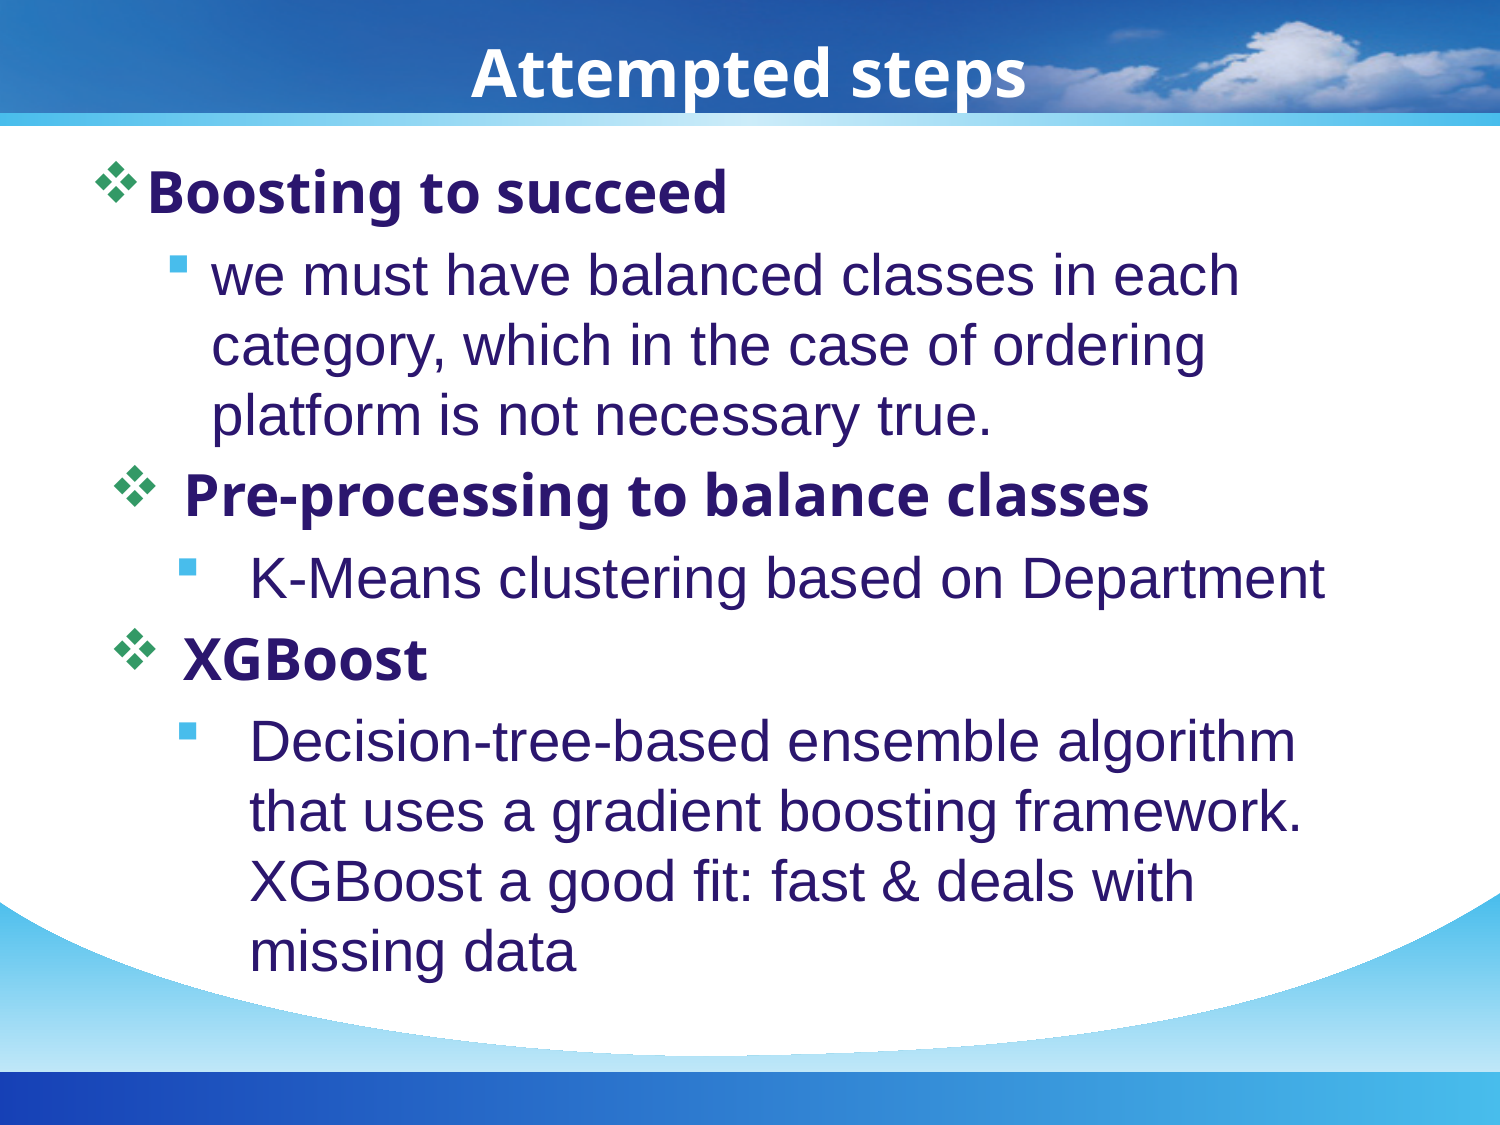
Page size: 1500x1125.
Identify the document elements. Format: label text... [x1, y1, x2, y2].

list Boosting to succeed we must have balanced classes in each category, which in the case of ordering platform is not necessary true. Pre-processing to balance classes K-Means clustering based on Department XGBoost Decision-tree-based ensemble algorithm that uses a gradient boosting framework. XGBoost a good fit: fast & deals with missing data [75, 147, 1425, 1009]
title Attempted steps [75, 24, 1425, 118]
picture [0, 0, 1500, 114]
